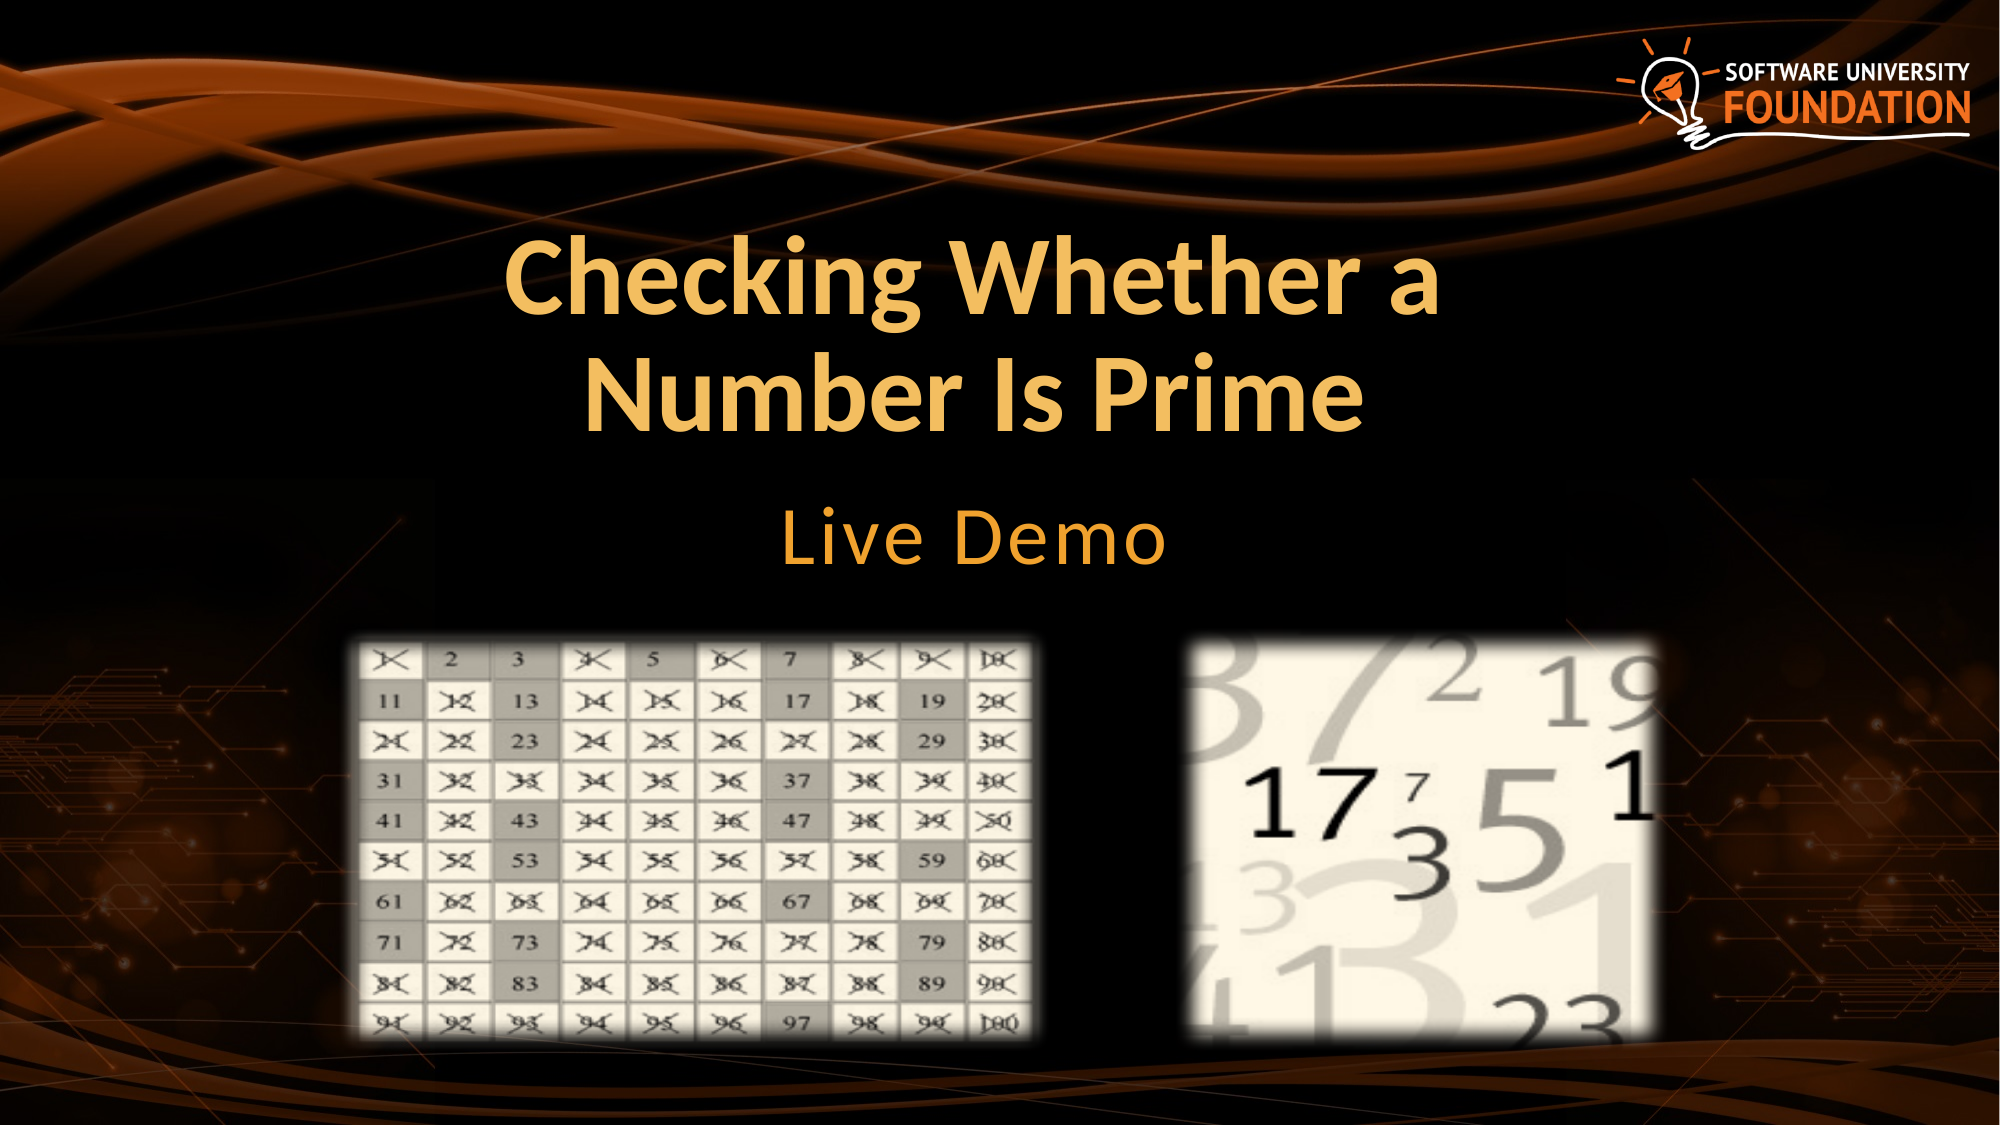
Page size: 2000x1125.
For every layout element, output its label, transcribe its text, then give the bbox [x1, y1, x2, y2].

picture [0, 0, 2000, 1125]
text_box Live Demo [524, 470, 1425, 588]
title Checking Whether a Number Is Prime [487, 212, 1463, 460]
